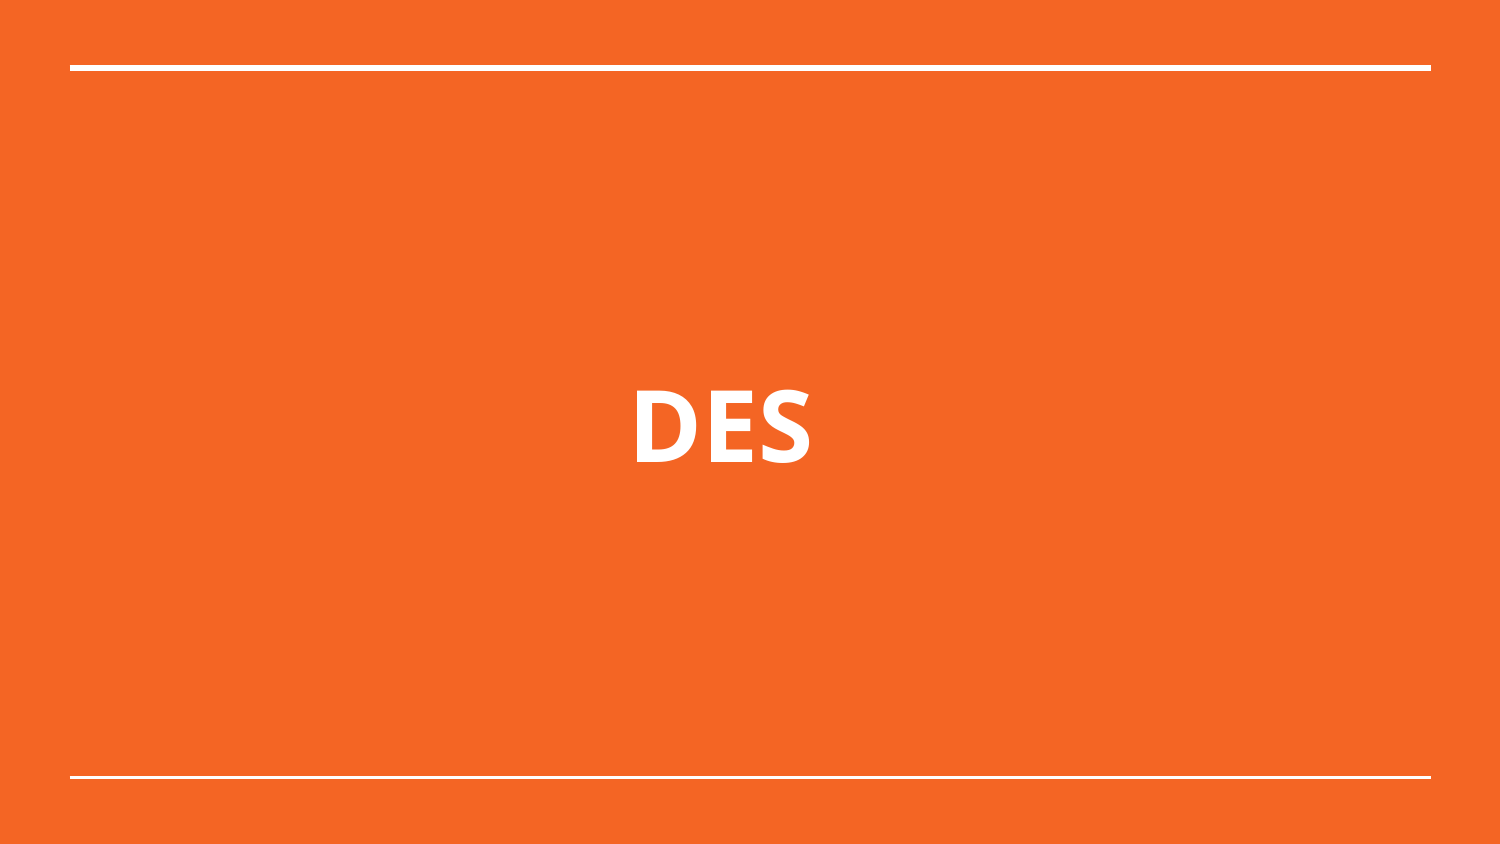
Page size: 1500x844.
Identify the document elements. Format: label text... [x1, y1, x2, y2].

title DES [66, 296, 1428, 550]
